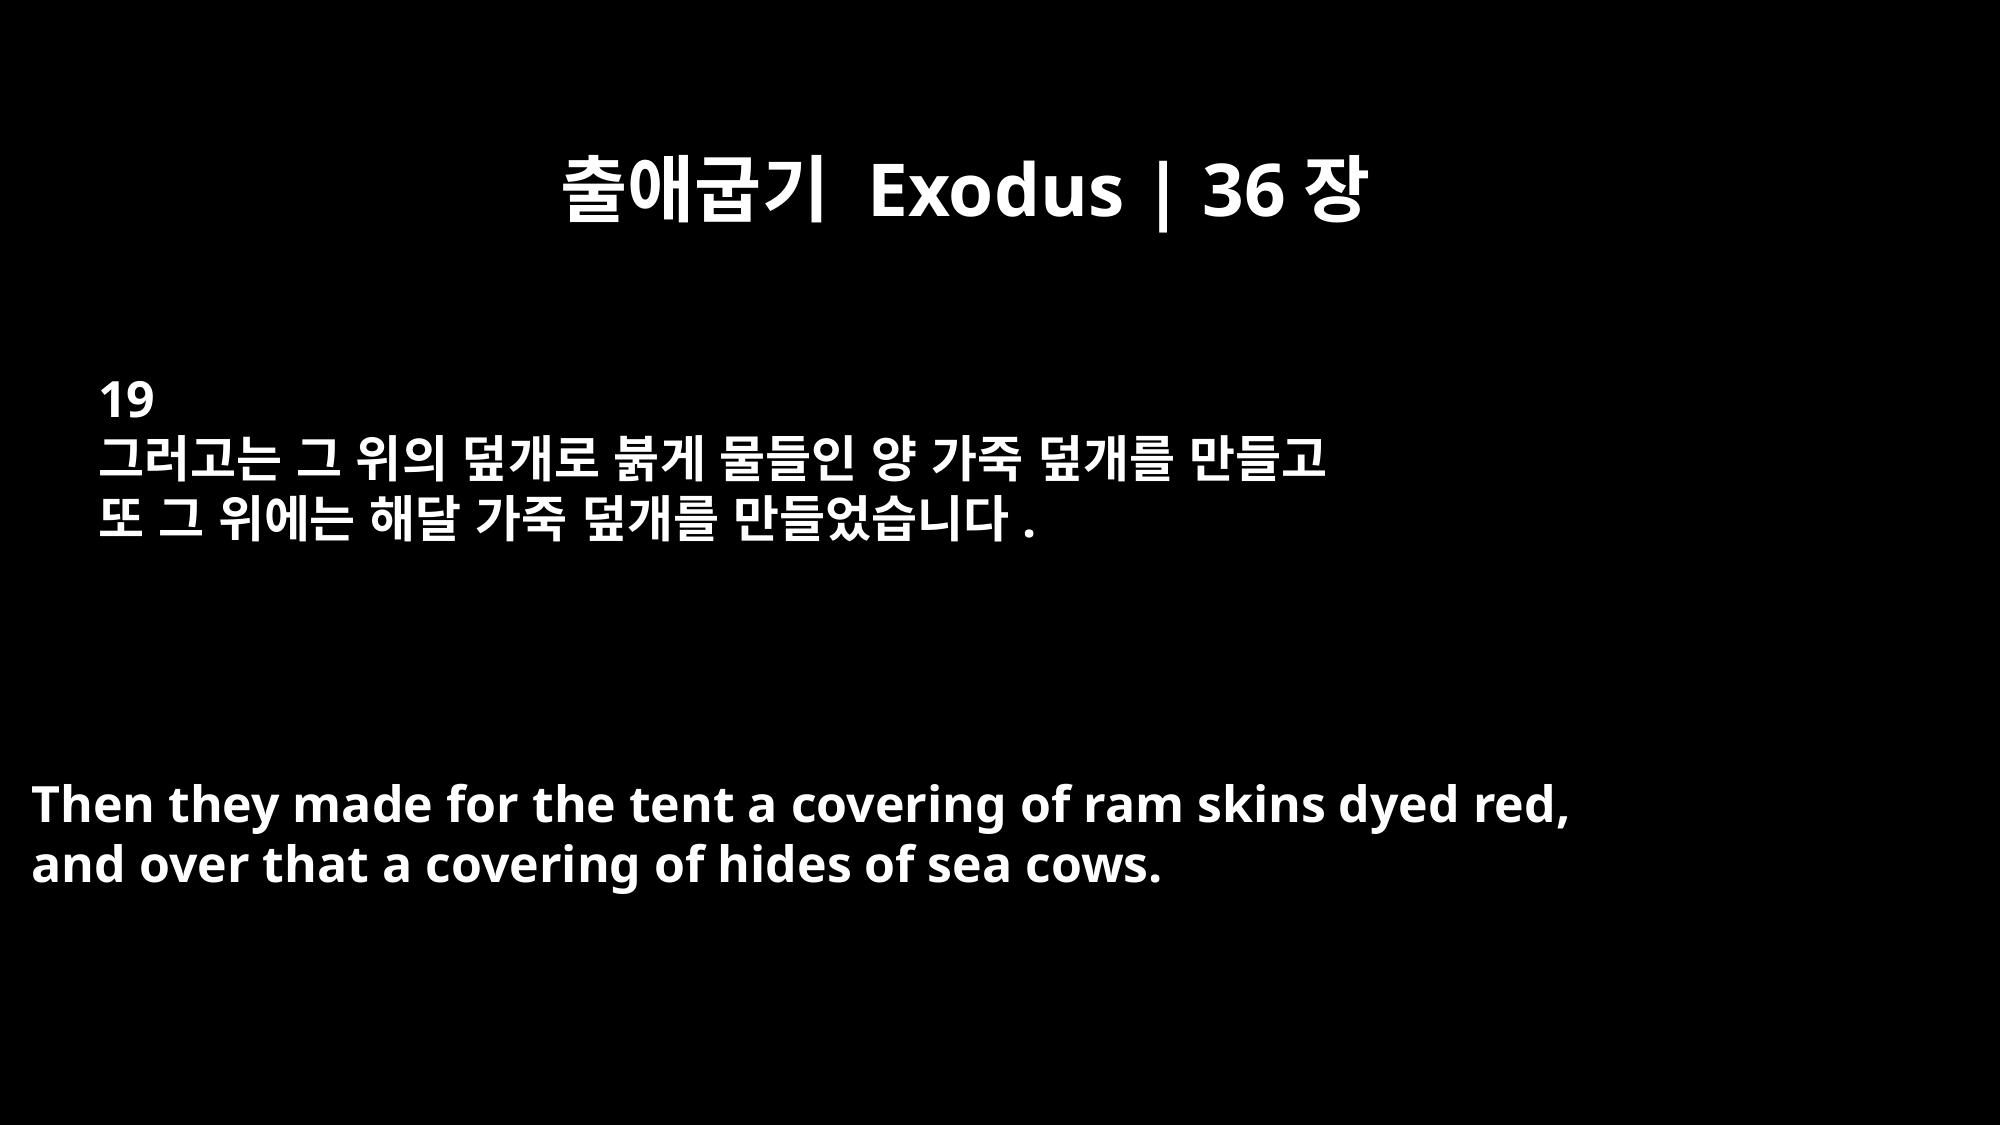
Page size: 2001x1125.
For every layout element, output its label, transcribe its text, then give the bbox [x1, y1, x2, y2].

text_box 출애굽기 Exodus | 36장 [545, 136, 1387, 239]
text_box Then they made for the tent a covering of ram skins dyed red, and over that a covering of hides of sea cows. [16, 764, 1599, 900]
text_box 19 그러고는 그 위의 덮개로 붉게 물들인 양 가죽 덮개를 만들고 또 그 위에는 해달 가죽 덮개를 만들었습니다. [83, 359, 1357, 555]
